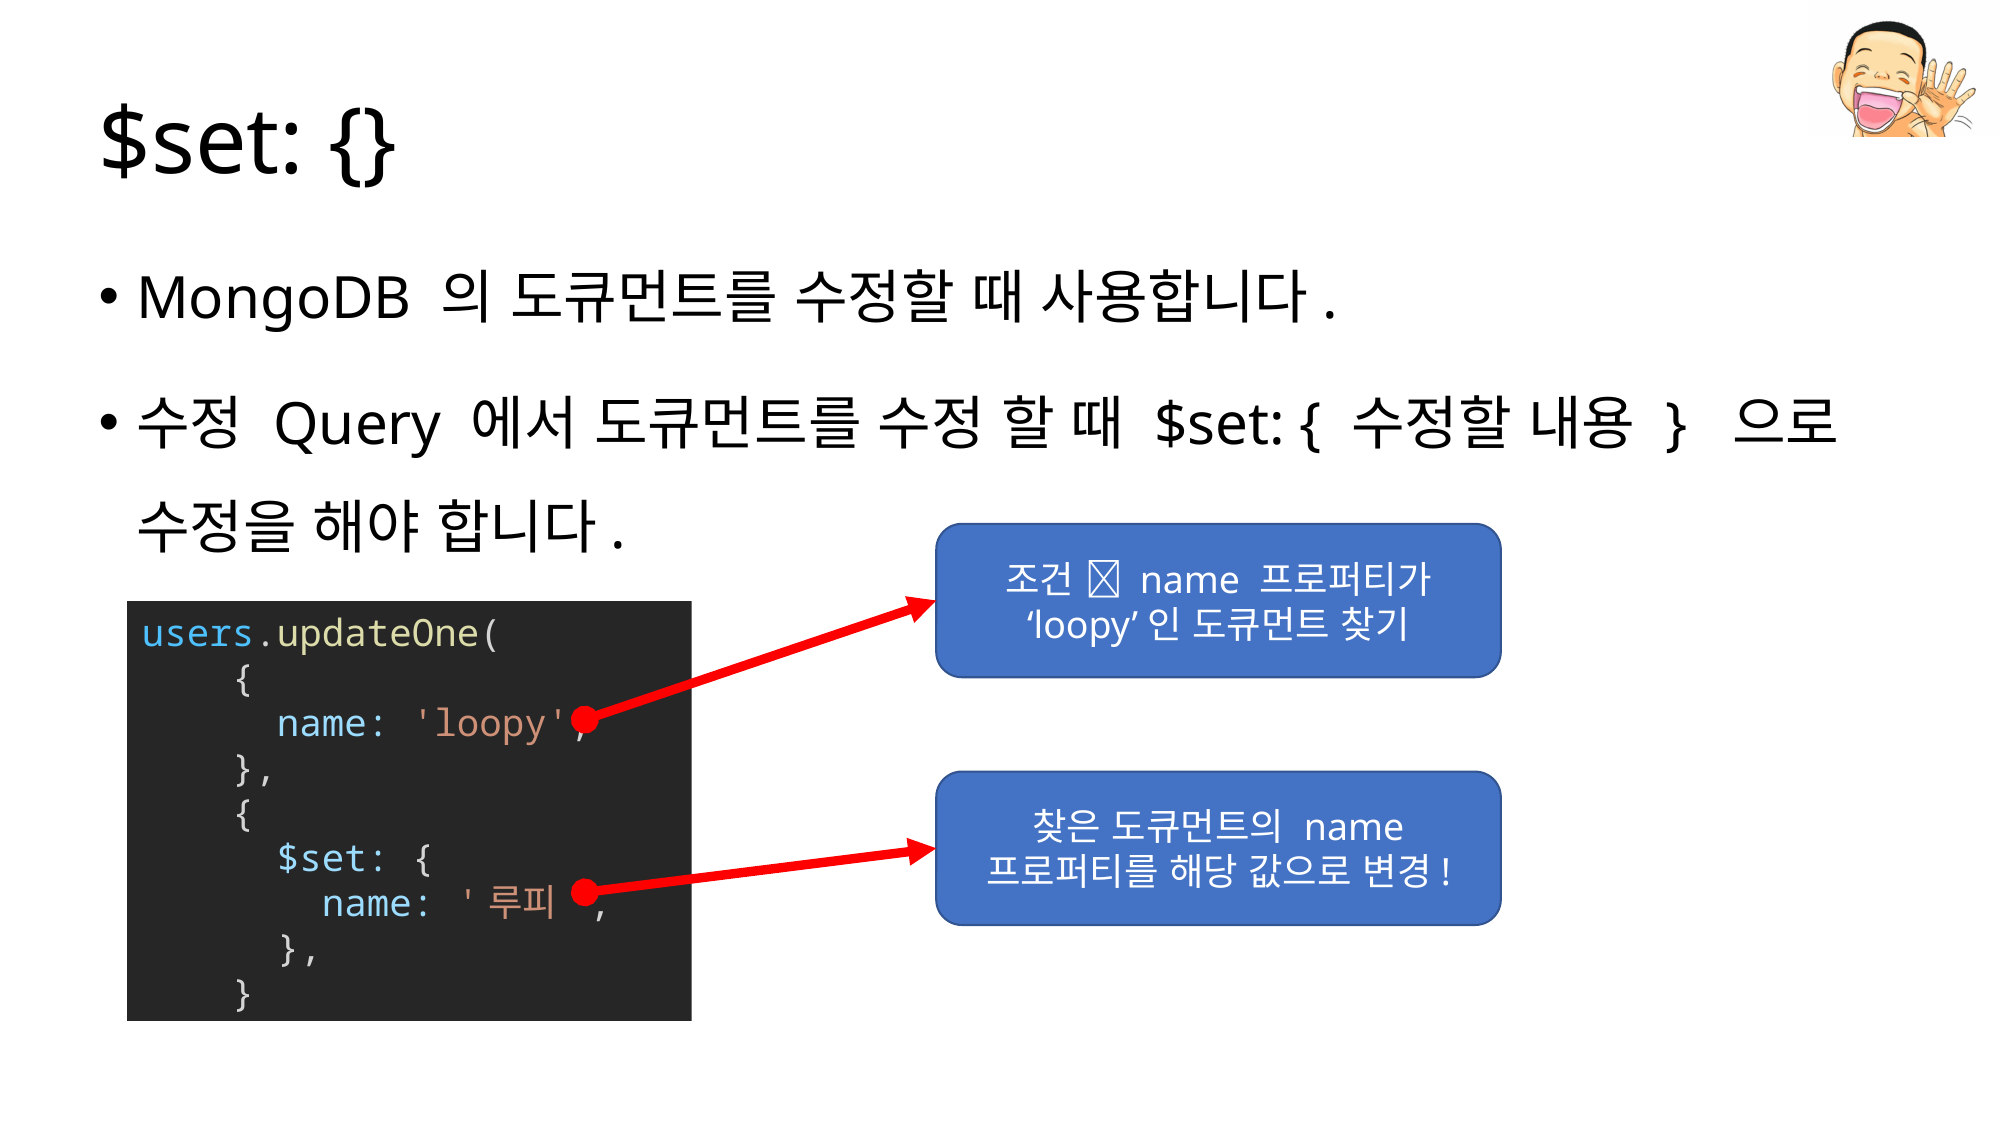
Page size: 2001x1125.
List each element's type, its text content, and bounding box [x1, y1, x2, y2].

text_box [584, 600, 937, 720]
text_box users.updateOne( { name: 'loopy', }, { $set: { name: '루피', }, } [127, 601, 692, 1021]
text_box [584, 848, 937, 893]
text_box 찾은 도큐먼트의 name 프로퍼티를 해당 값으로 변경! [935, 770, 1502, 927]
list MongoDB 의 도큐먼트를 수정할 때 사용합니다. 수정 Query 에서 도큐먼트를 수정 할 때 $set: { 수정할 내용 } 으로 수정을 해야 합니다. [83, 218, 1931, 1125]
text_box 조건  name 프로퍼티가 ‘loopy’인 도큐먼트 찾기 [935, 522, 1502, 679]
picture [1931, 0, 2000, 137]
title $set: {} [83, 0, 1931, 218]
